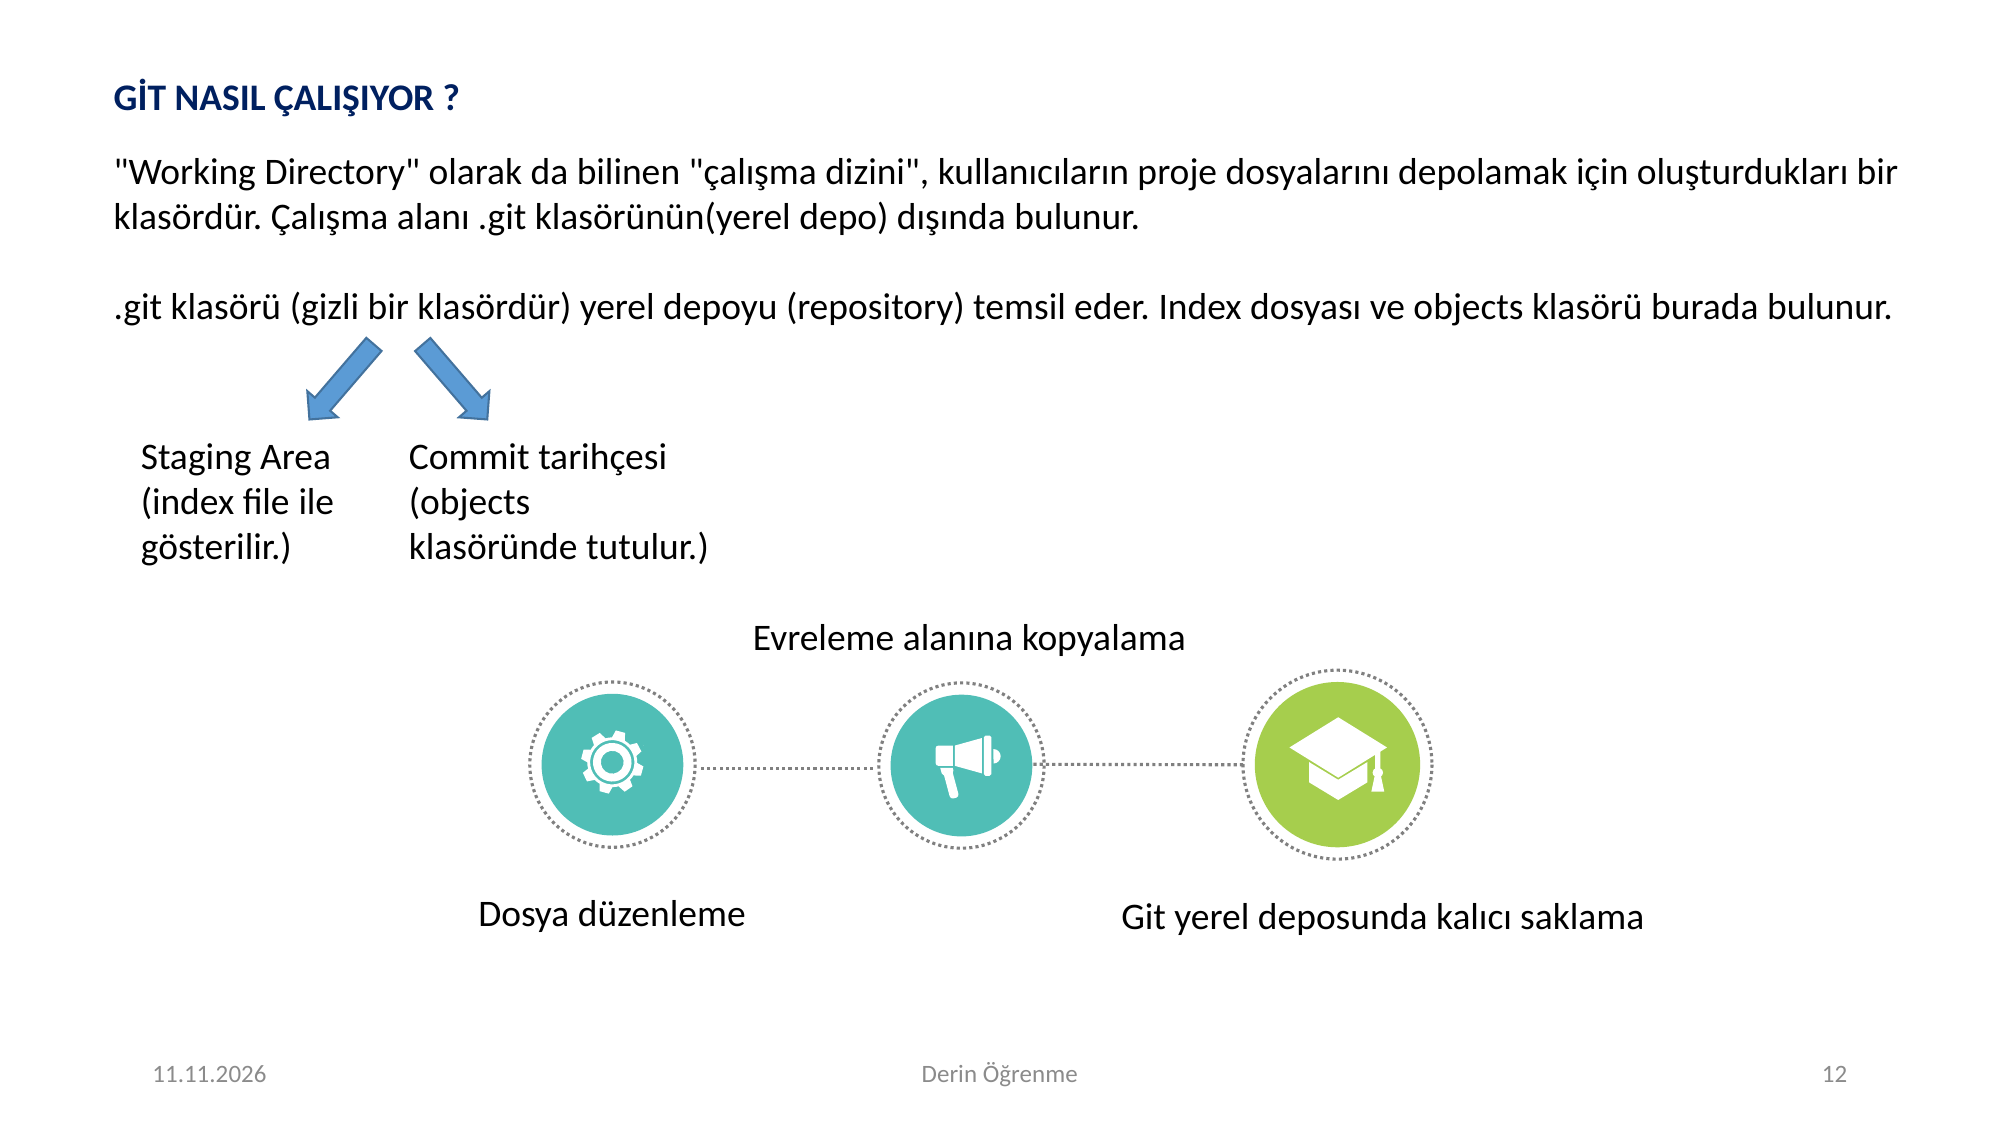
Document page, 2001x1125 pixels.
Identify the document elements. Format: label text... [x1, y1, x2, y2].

text_box "Working Directory" olarak da bilinen "çalışma dizini", kullanıcıların proje dosyalarını depolamak için oluşturdukları bir klasördür. Çalışma alanı .git klasörünün(yerel depo) dışında bulunur. .git klasörü (gizli bir klasördür) yerel depoyu (repository) temsil eder. Index dosyası ve objects klasörü burada bulunur. [98, 139, 1927, 380]
footer Derin Öğrenme [662, 1042, 1338, 1103]
text_box Git yerel deposunda kalıcı saklama [1106, 884, 1661, 945]
text_box [413, 336, 491, 421]
text_box [306, 336, 384, 421]
slide_number 12 [1412, 1042, 1863, 1103]
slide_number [137, 1042, 588, 1103]
text_box Staging Area (index file ile gösterilir.) [126, 424, 358, 575]
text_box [1242, 670, 1432, 860]
text_box Dosya düzenleme [463, 881, 762, 942]
text_box Evreleme alanına kopyalama [738, 605, 1202, 666]
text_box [878, 682, 1045, 849]
text_box Commit tarihçesi (objects klasöründe tutulur.) [394, 424, 725, 575]
text_box GİT NASIL ÇALIŞIYOR ? [99, 65, 988, 126]
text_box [529, 681, 696, 848]
